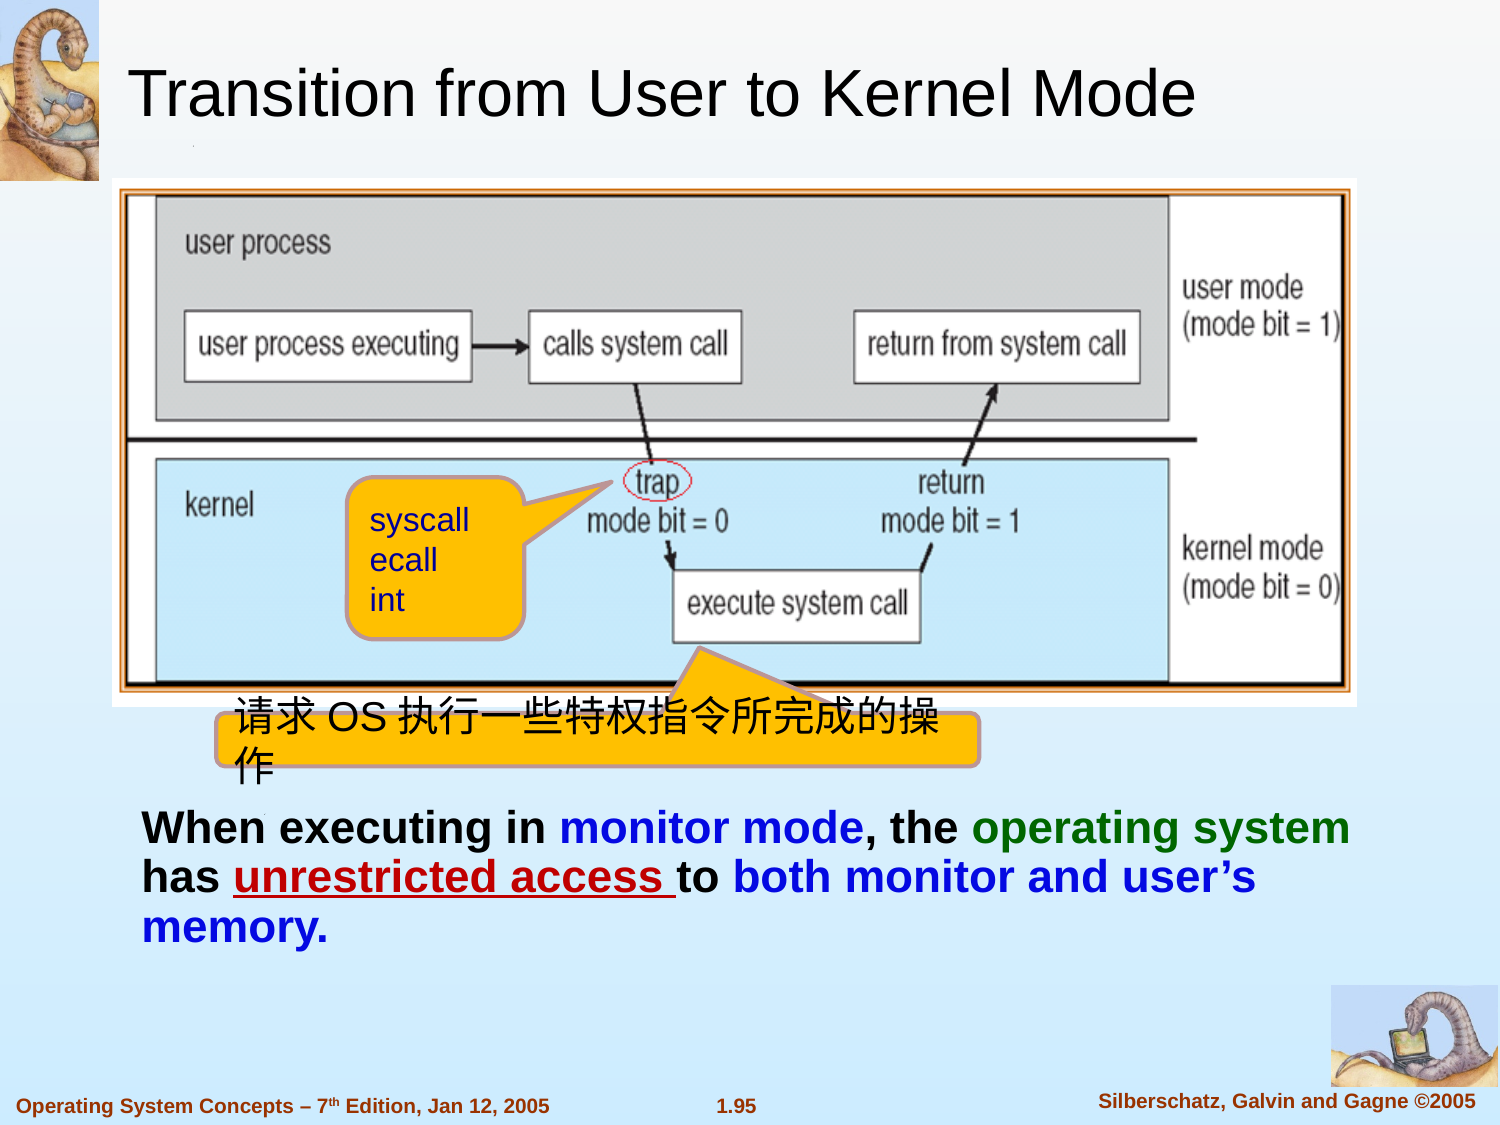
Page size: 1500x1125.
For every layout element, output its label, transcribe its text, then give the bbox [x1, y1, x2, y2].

picture [1331, 985, 1498, 1087]
text_box 请求OS执行一些特权指令所完成的操作 [214, 716, 982, 769]
title Transition from User to Kernel Mode [112, 37, 1438, 138]
picture [0, 0, 99, 181]
picture [112, 177, 1357, 707]
list When executing in monitor mode, the operating system has unrestricted access to both monitor and user’s memory. [126, 796, 1398, 965]
